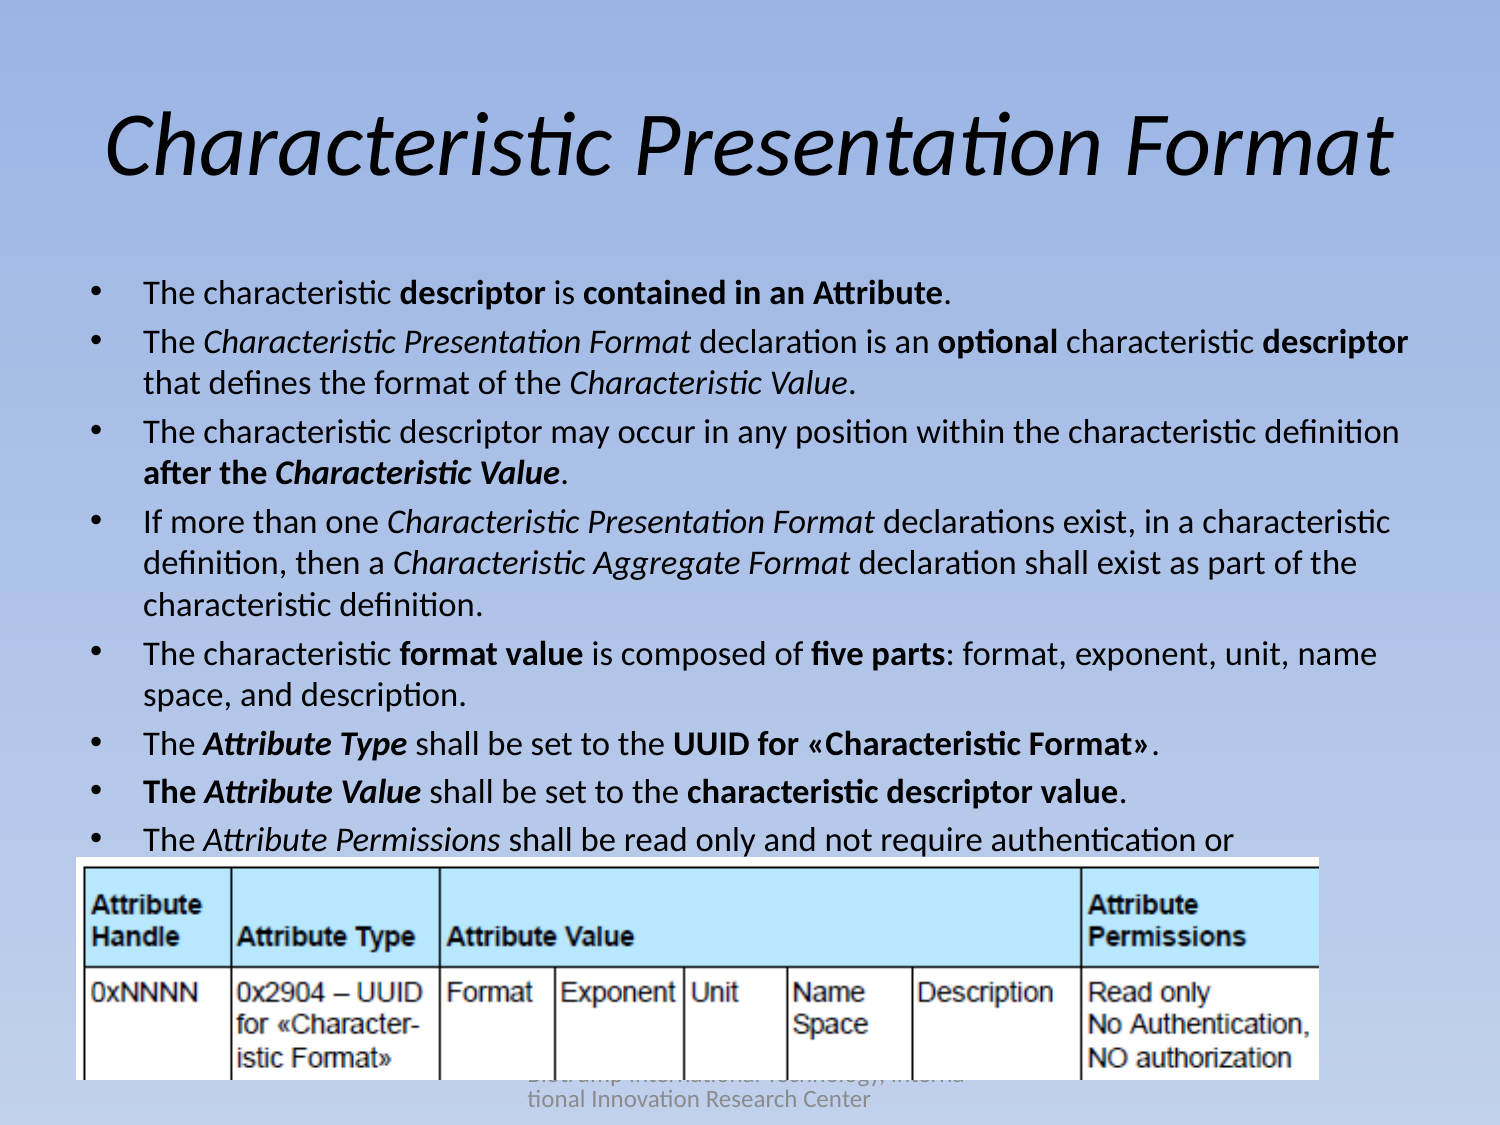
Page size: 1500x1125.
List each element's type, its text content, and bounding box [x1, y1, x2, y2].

picture [76, 857, 1320, 1081]
footer Biotrump International Technology, International Innovation Research Center [512, 1090, 988, 1103]
list The characteristic descriptor is contained in an Attribute. The Characteristic Presentation Format declaration is an optional characteristic descriptor that defines the format of the Characteristic Value. The characteristic descriptor may occur in any position within the characteristic definition after the Characteristic Value. If more than one Characteristic Presentation Format declarations exist, in a characteristic definition, then a Characteristic Aggregate Format declaration shall exist as part of the characteristic definition. The characteristic format value is composed of five parts: format, exponent, unit, name space, and description. The Attribute Type shall be set to the UUID for «Characteristic Format». The Attribute Value shall be set to the characteristic descriptor value. The Attribute Permissions shall be read only and not require authentication or authorization. [75, 262, 1425, 917]
title Characteristic Presentation Format [75, 45, 1425, 233]
